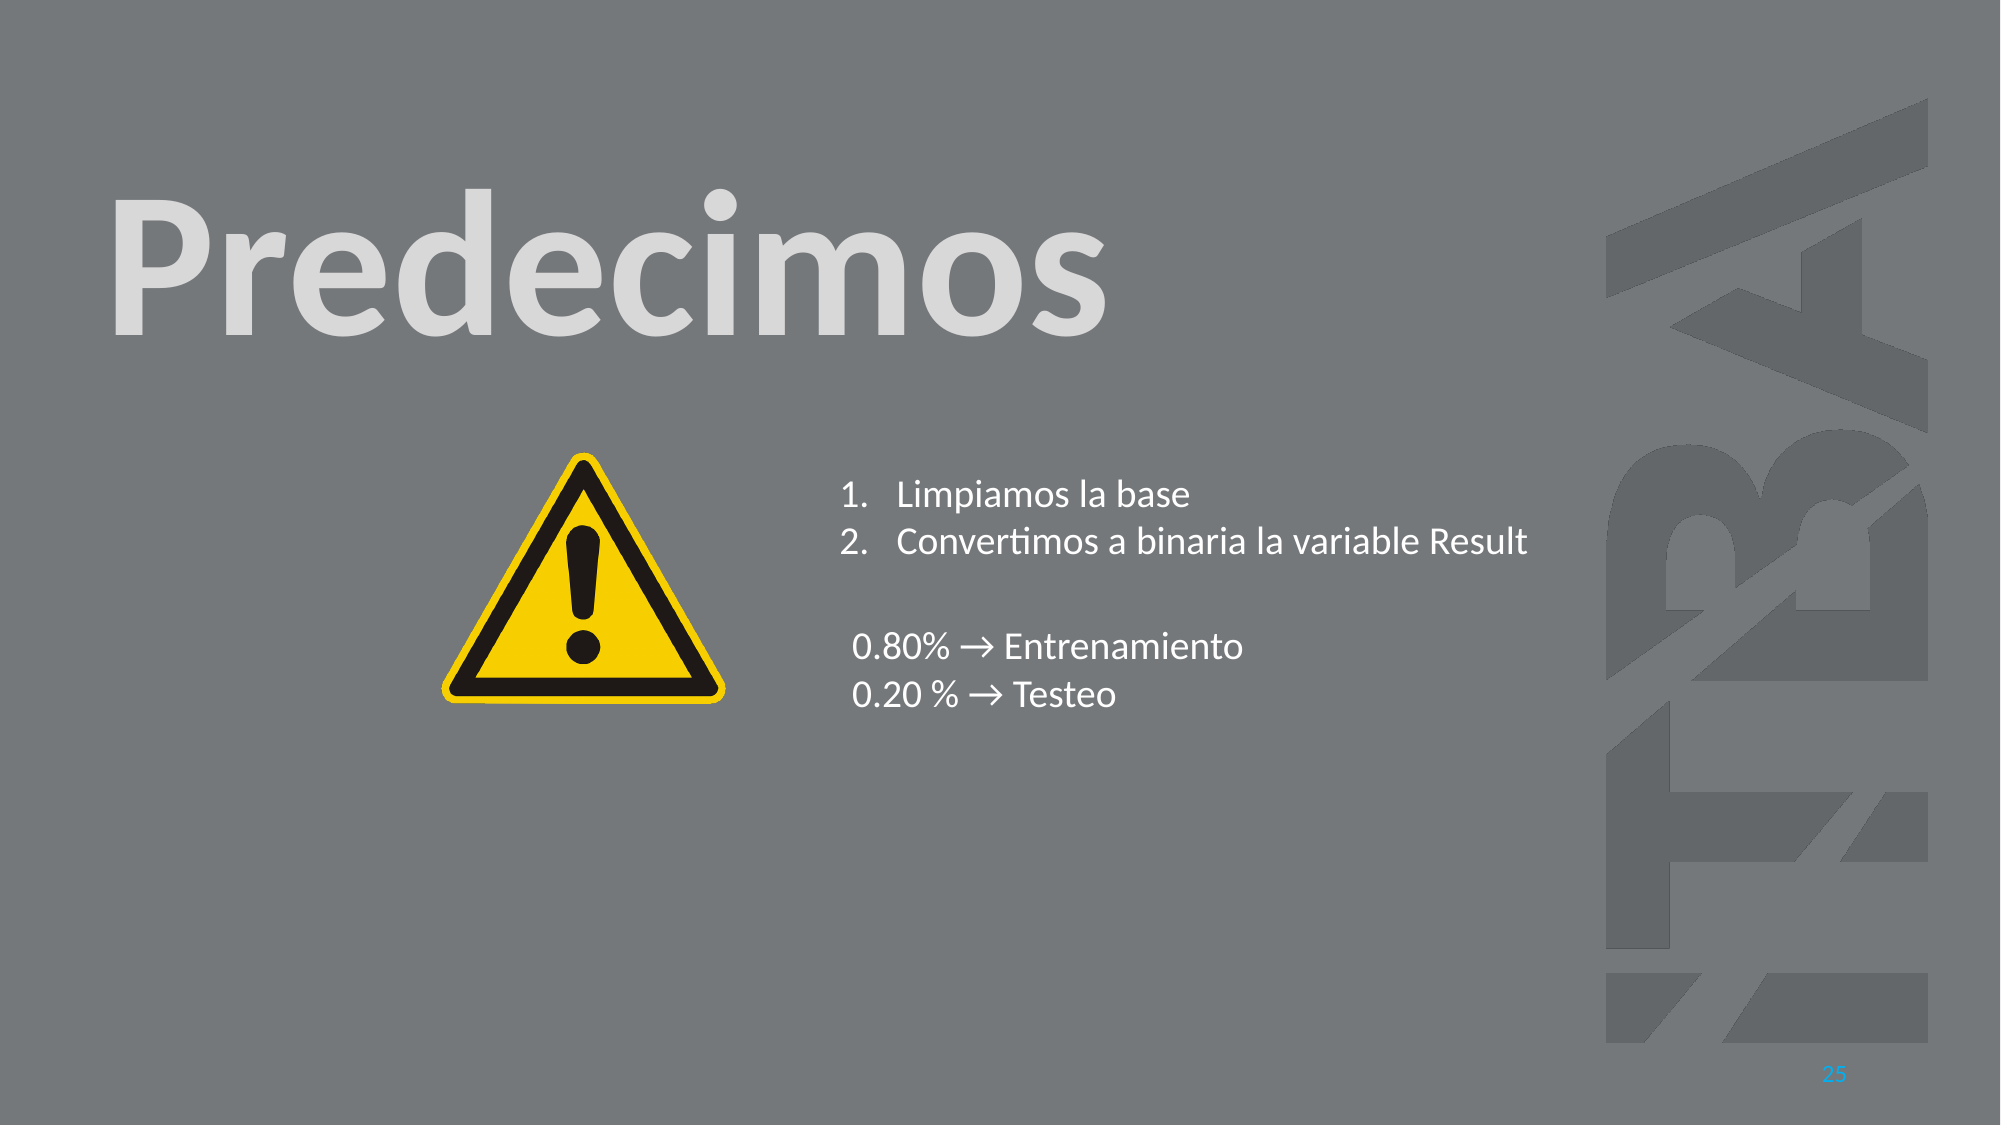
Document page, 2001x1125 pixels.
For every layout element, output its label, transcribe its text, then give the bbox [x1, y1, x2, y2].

picture [440, 452, 727, 705]
title Predecimos [89, 120, 1579, 352]
text_box Limpiamos la base Convertimos a binaria la variable Result [806, 452, 1599, 578]
slide_number ‹#› [1412, 1042, 1863, 1103]
picture [1606, 97, 1928, 1043]
text_box 0.80% → Entrenamiento 0.20 % → Testeo [836, 605, 1287, 731]
